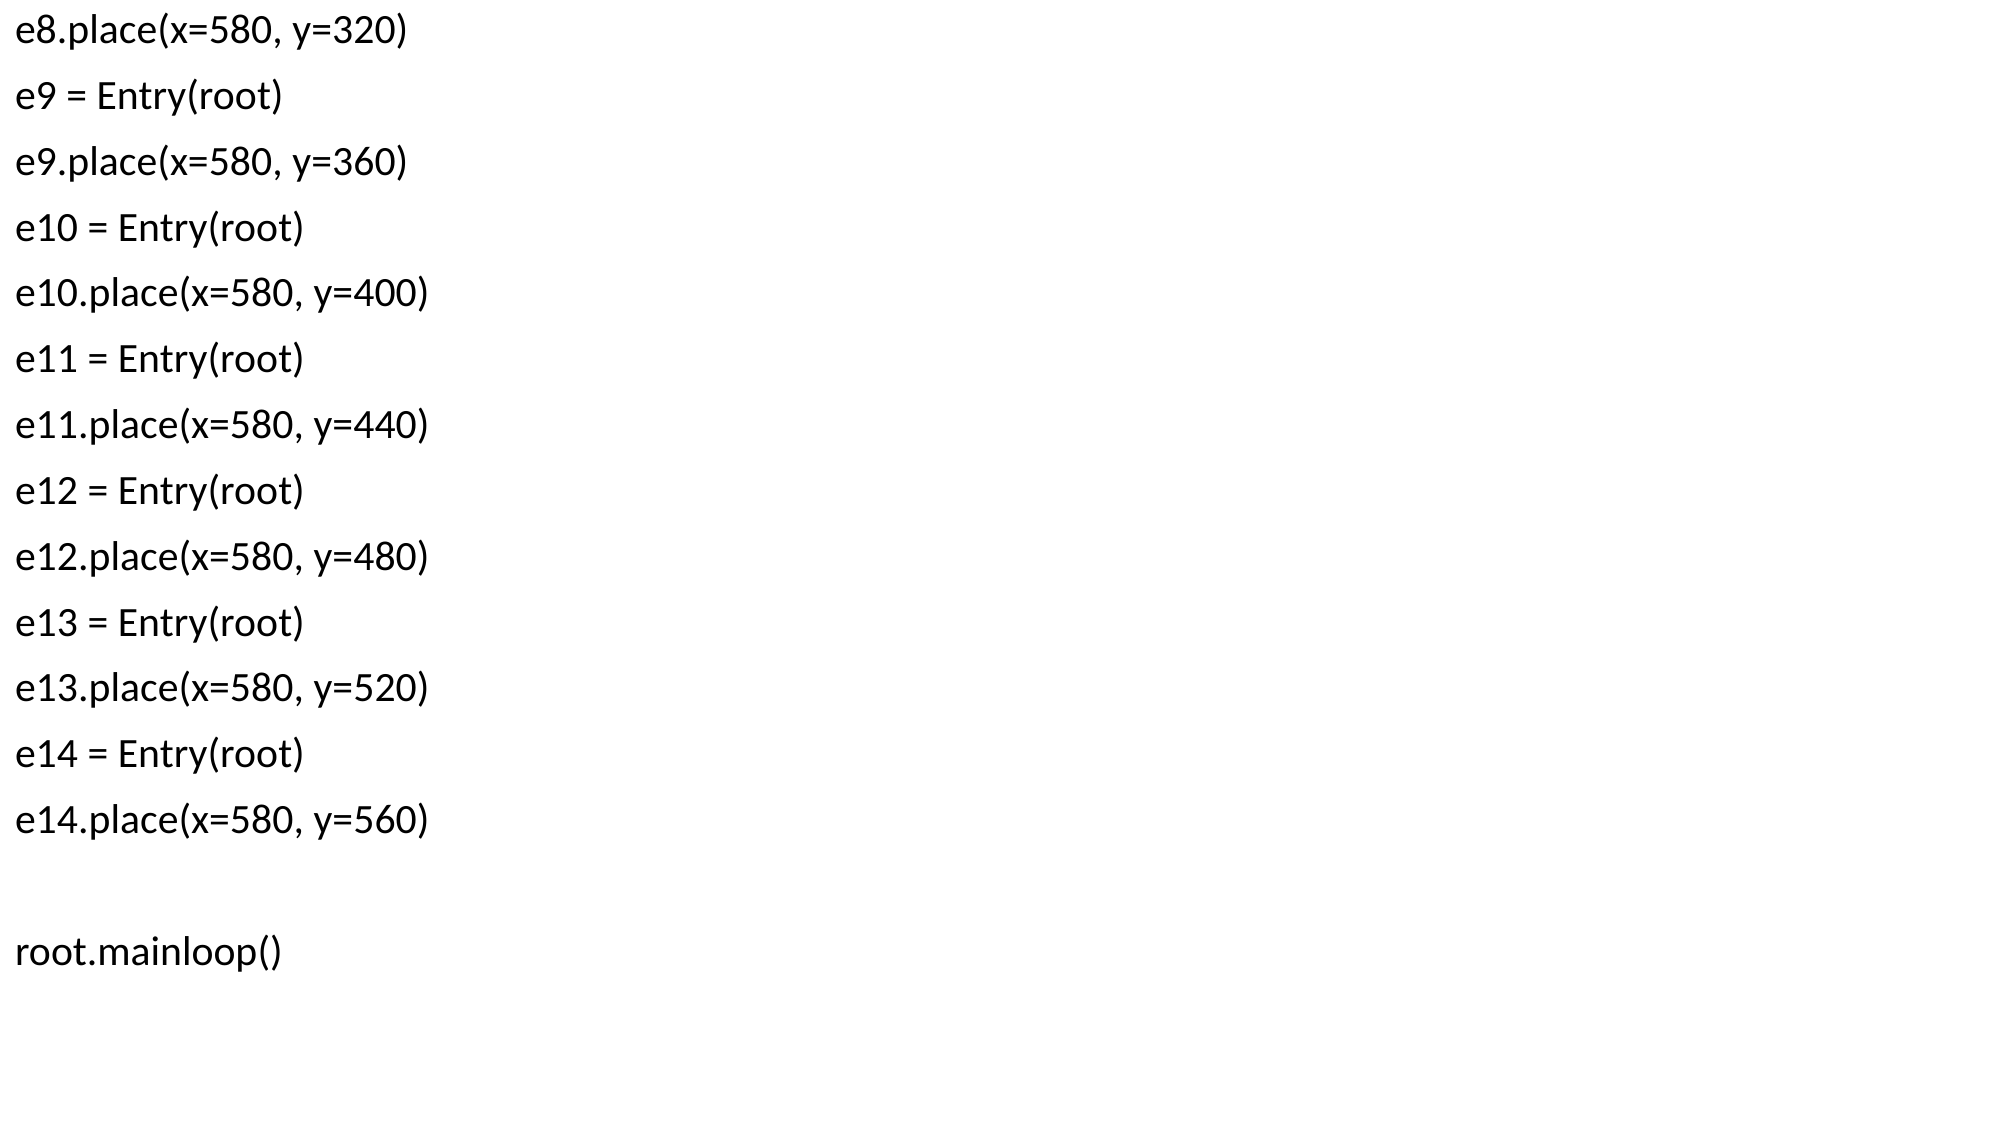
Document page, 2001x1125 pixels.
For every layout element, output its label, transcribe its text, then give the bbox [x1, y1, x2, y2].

list e8.place(x=580, y=320) e9 = Entry(root) e9.place(x=580, y=360) e10 = Entry(root) e10.place(x=580, y=400) e11 = Entry(root) e11.place(x=580, y=440) e12 = Entry(root) e12.place(x=580, y=480) e13 = Entry(root) e13.place(x=580, y=520) e14 = Entry(root) e14.place(x=580, y=560) root.mainloop() [0, 0, 2000, 1125]
